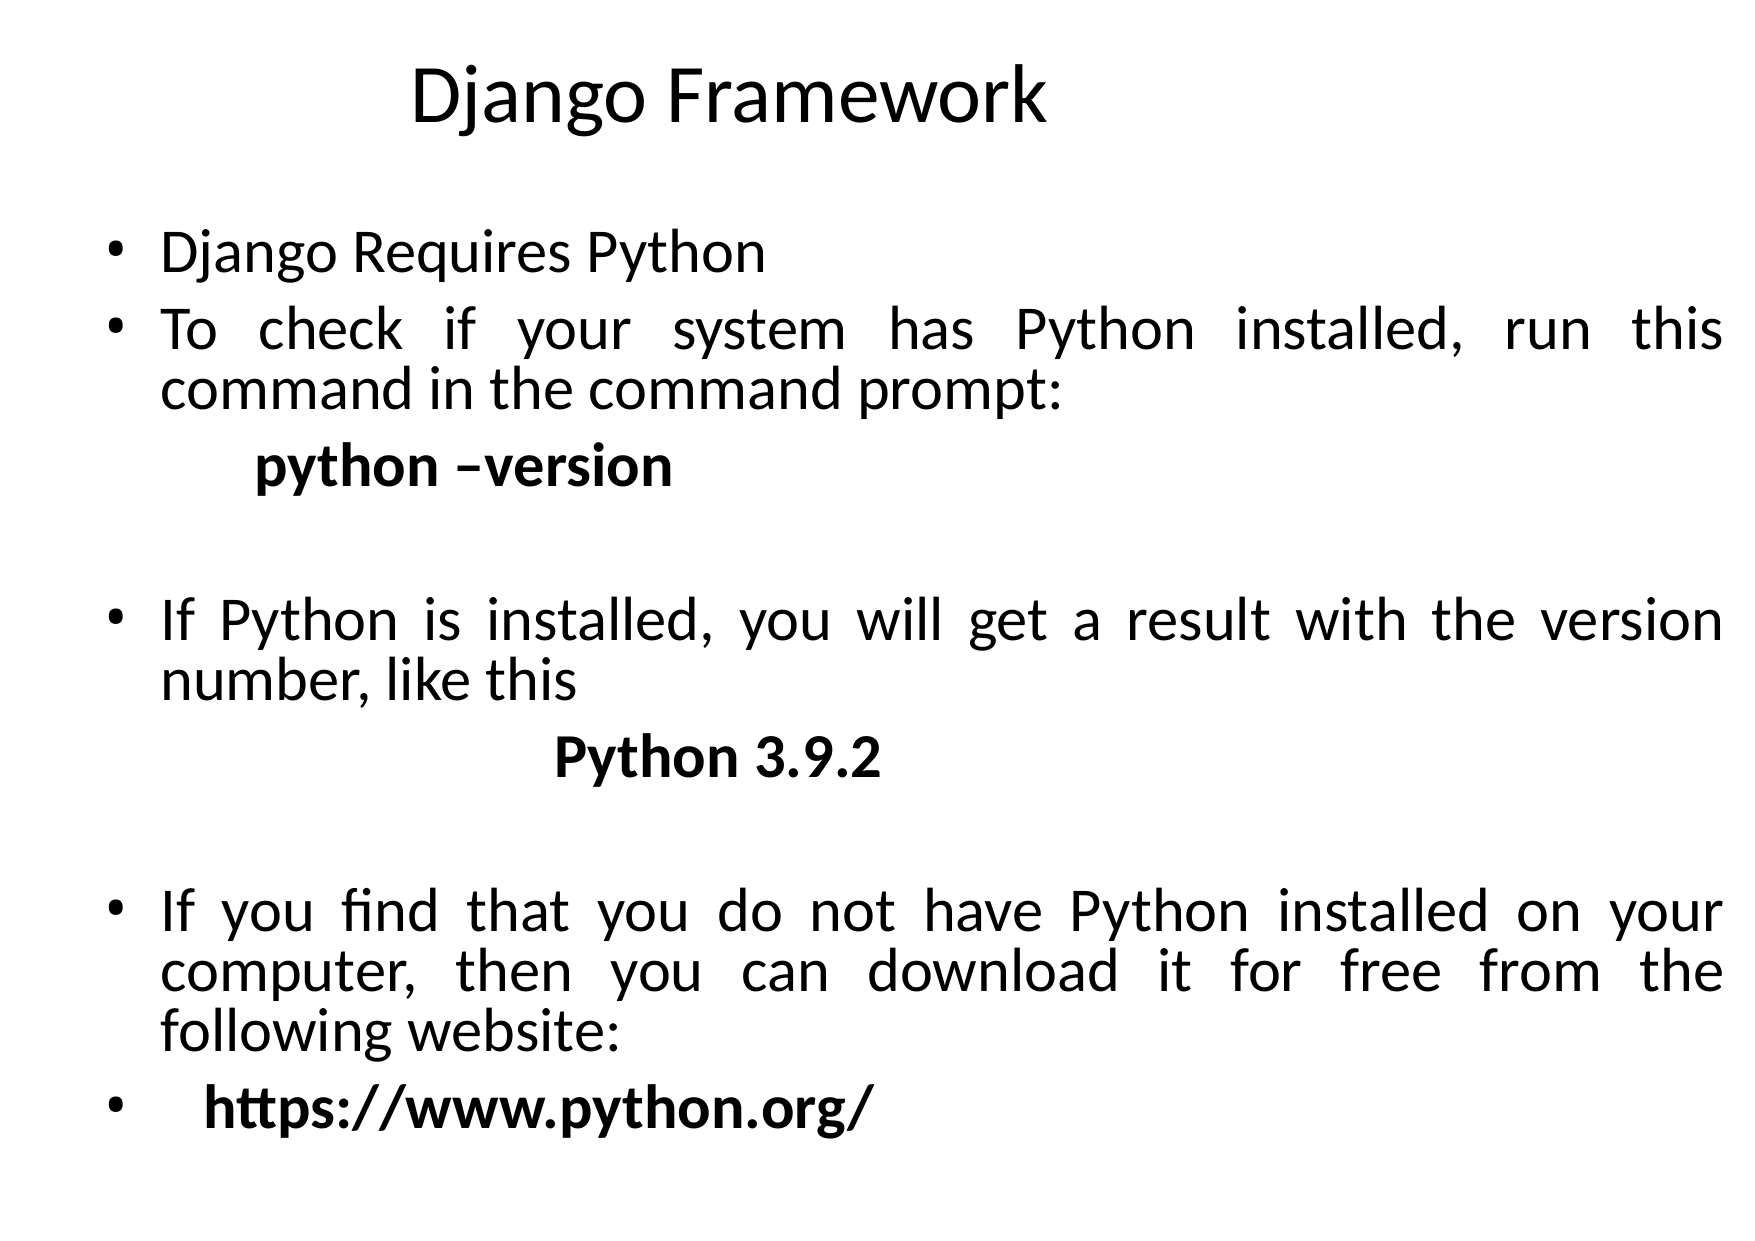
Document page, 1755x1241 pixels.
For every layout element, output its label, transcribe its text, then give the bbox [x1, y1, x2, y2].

title Django Framework [127, 0, 1395, 207]
text_box Django Requires Python To check if your system has Python installed, run this command in the command prompt: python –version If Python is installed, you will get a result with the version number, like this Python 3.9.2 If you find that you do not have Python installed on your computer, then you can download it for free from the following website: https://www.python.org/ [102, 207, 1728, 1141]
